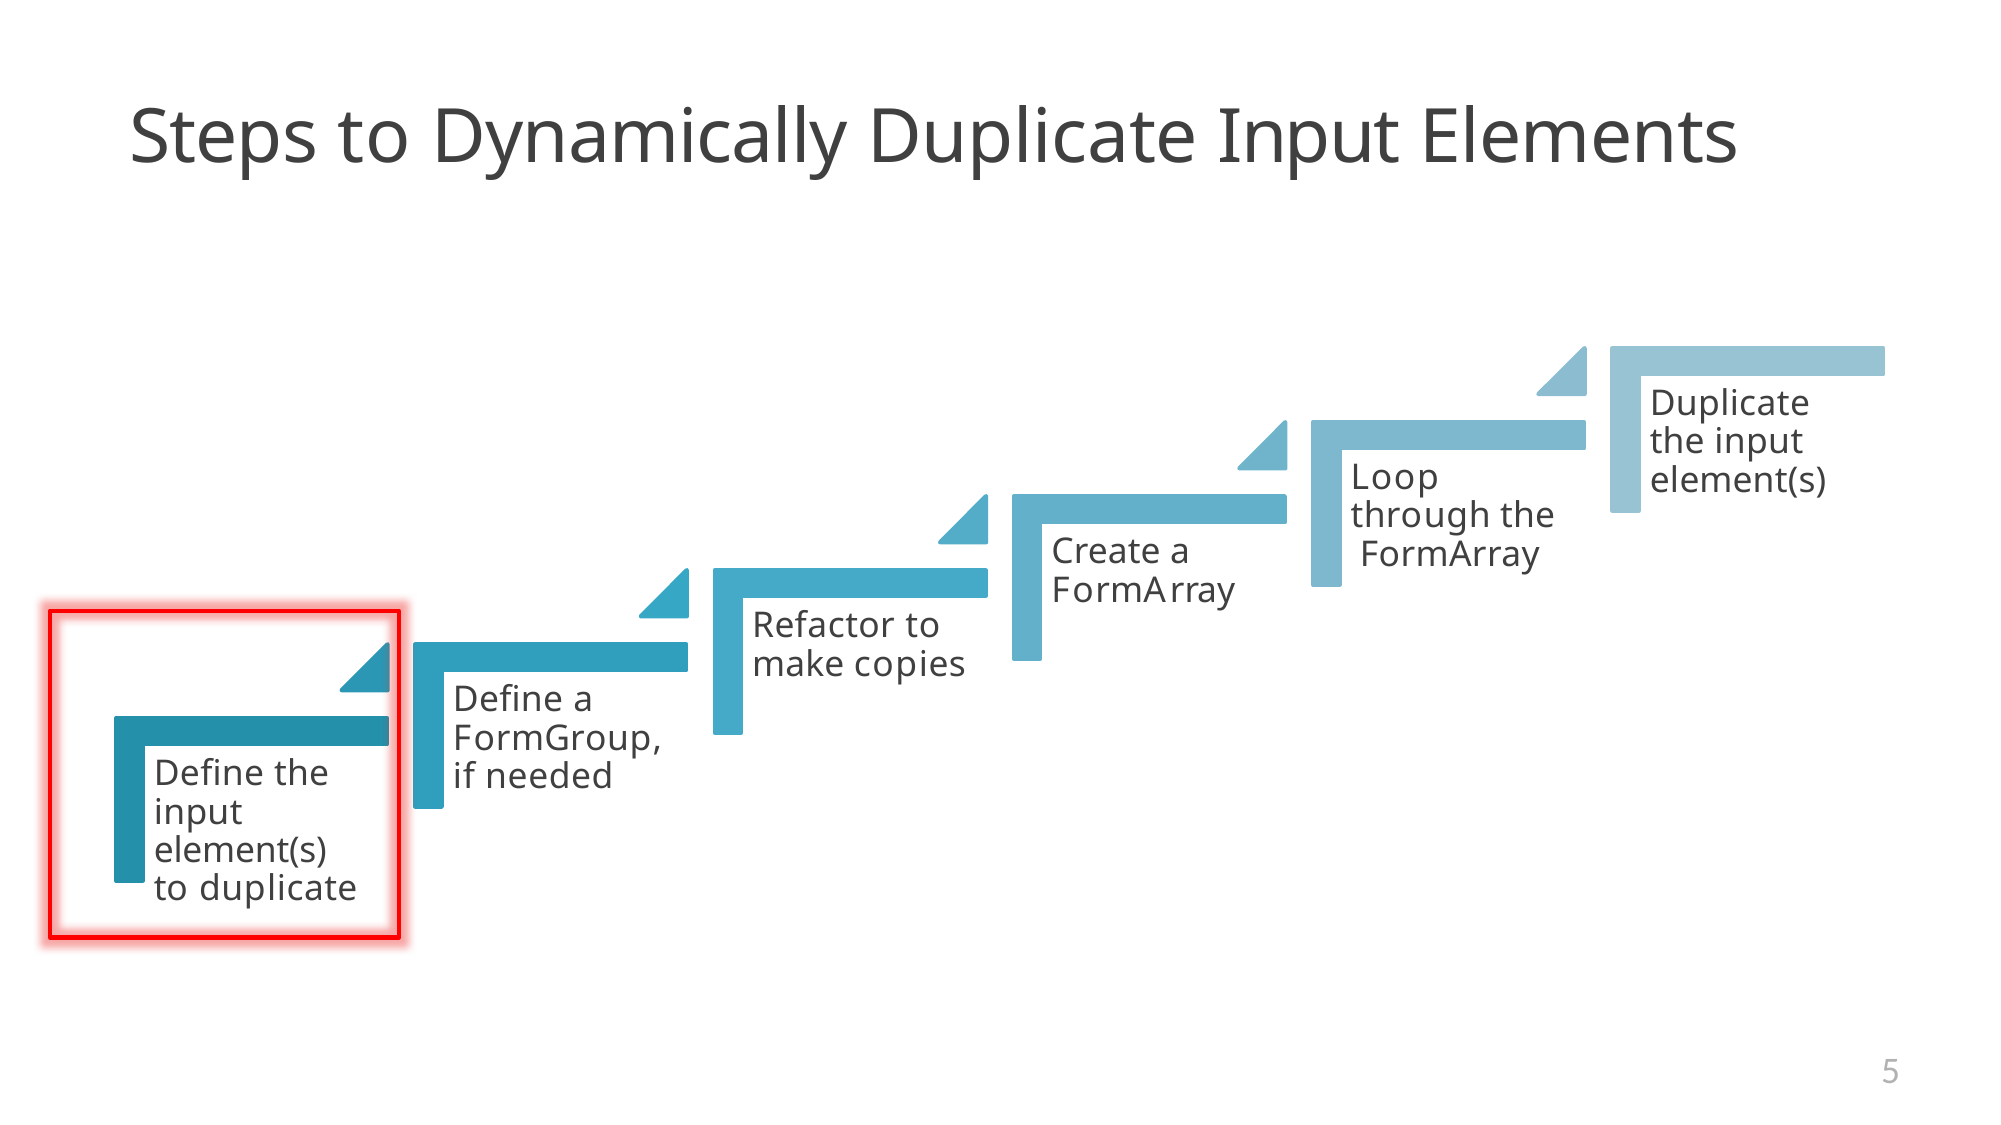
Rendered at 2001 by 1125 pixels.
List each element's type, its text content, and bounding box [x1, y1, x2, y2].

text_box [712, 567, 988, 736]
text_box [937, 493, 989, 545]
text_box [1310, 419, 1587, 588]
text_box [638, 567, 690, 619]
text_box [413, 641, 689, 810]
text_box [1011, 493, 1288, 662]
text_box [339, 641, 390, 693]
title Steps to Dynamically Duplicate Input Elements [127, 85, 1859, 276]
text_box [114, 715, 390, 884]
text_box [1236, 419, 1288, 471]
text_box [1535, 345, 1587, 397]
text_box [48, 609, 401, 940]
slide_number 5 [1440, 1046, 1900, 1103]
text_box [1610, 345, 1886, 513]
